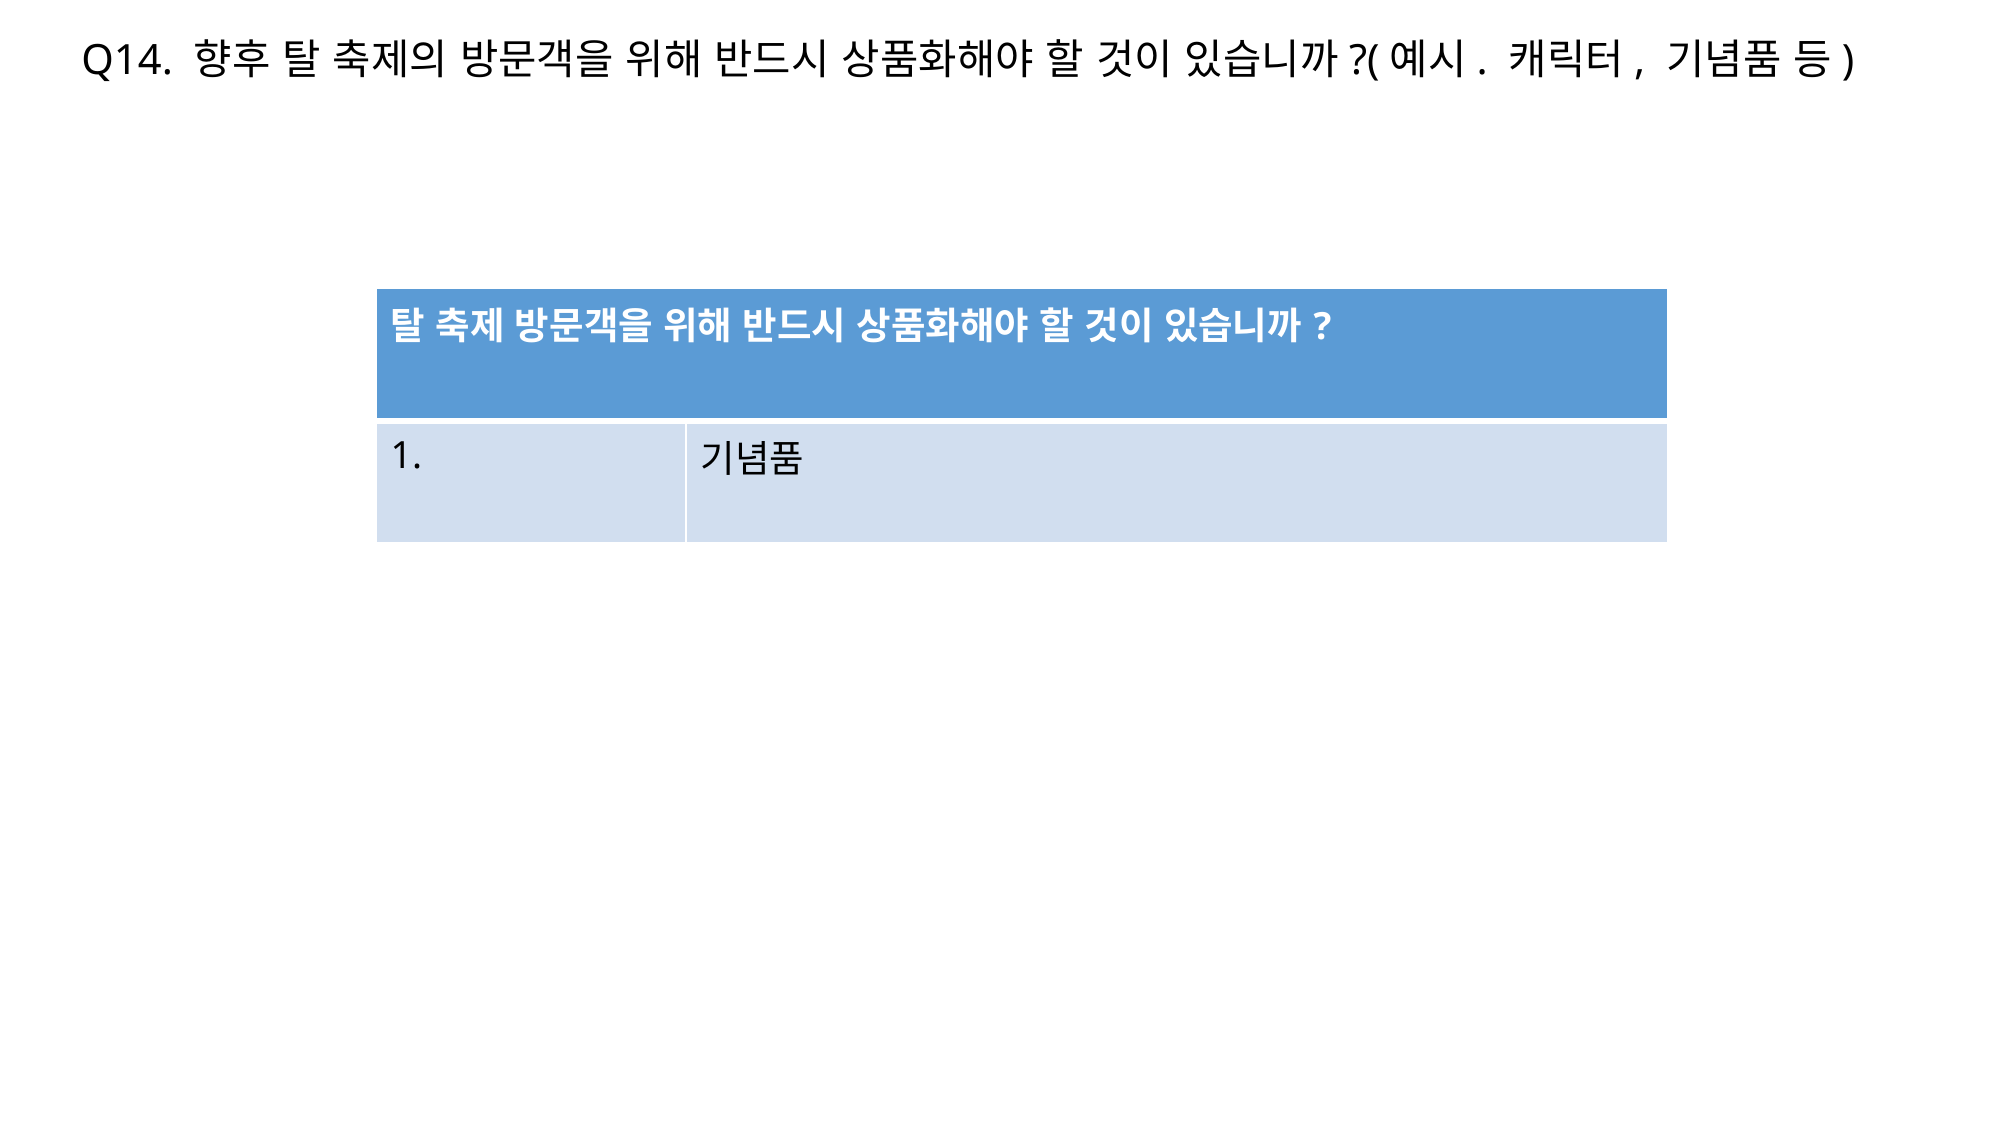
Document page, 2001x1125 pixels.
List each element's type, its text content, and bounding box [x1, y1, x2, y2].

text_box Q14. 향후 탈 축제의 방문객을 위해 반드시 상품화해야 할 것이 있습니까?(예시. 캐릭터, 기념품 등) [66, 25, 1870, 91]
table_header 탈 축제 방문객을 위해 반드시 상품화해야 할 것이 있습니까? [377, 289, 1667, 418]
table_cell 기념품 [687, 424, 1667, 542]
table_cell 1. [377, 424, 685, 542]
